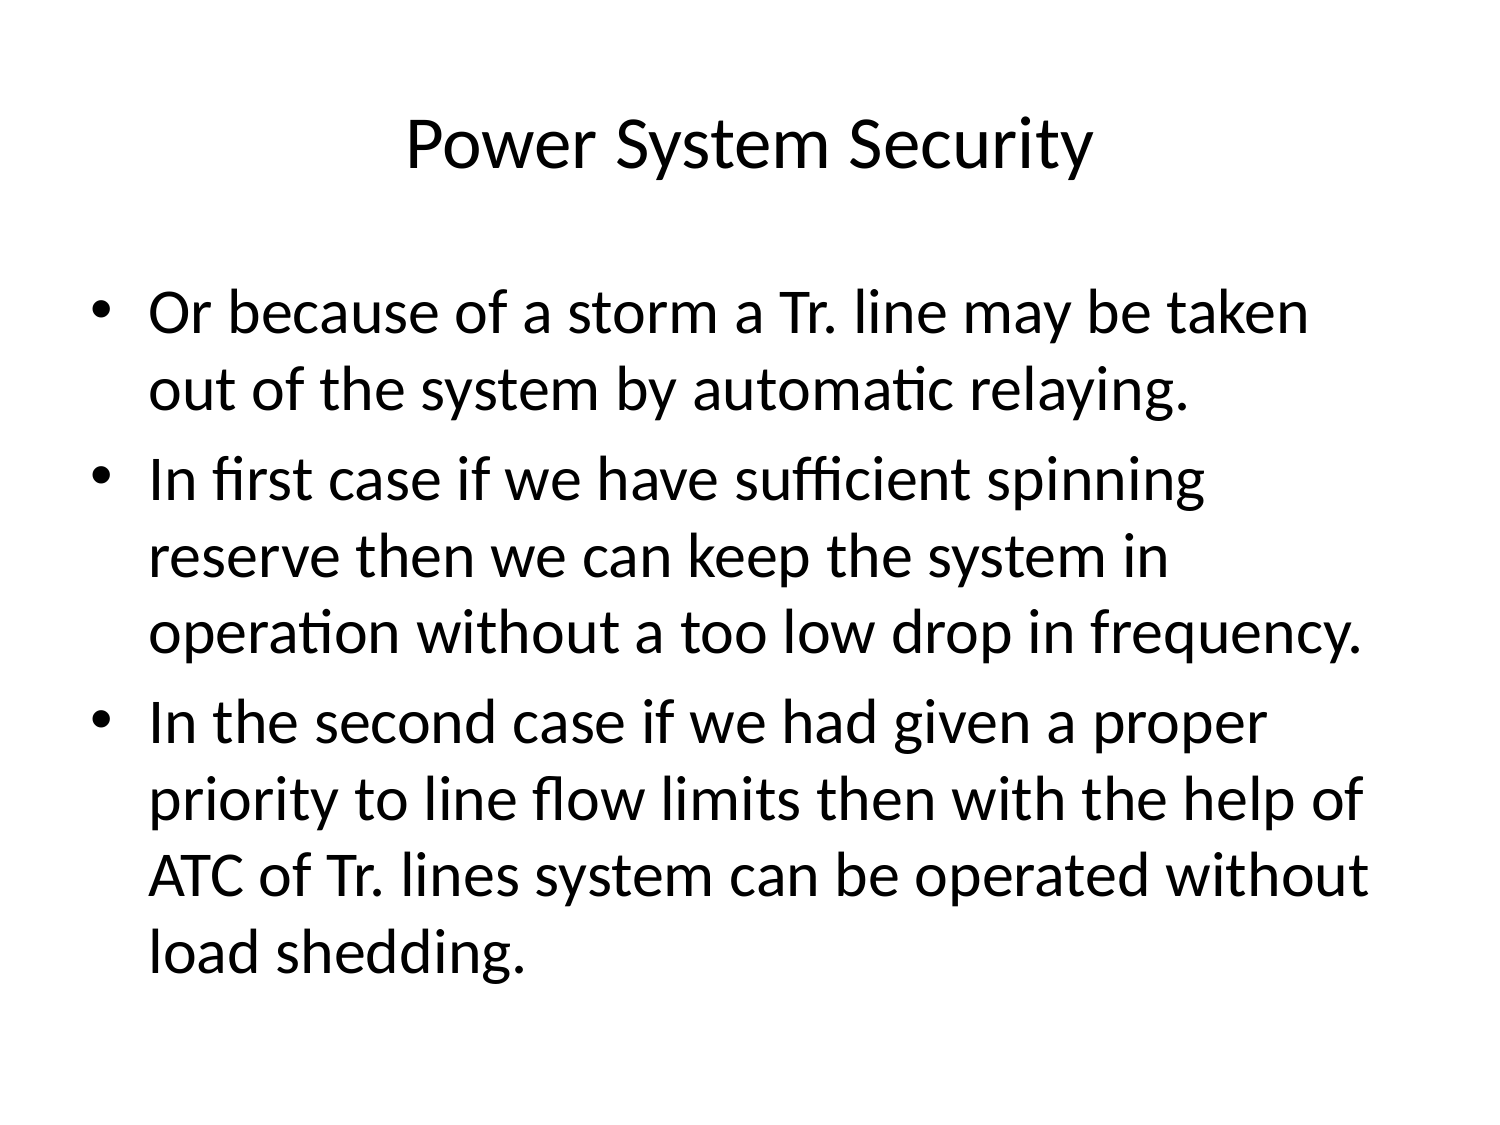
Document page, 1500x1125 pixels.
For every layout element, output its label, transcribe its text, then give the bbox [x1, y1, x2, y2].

list Or because of a storm a Tr. line may be taken out of the system by automatic relaying. In first case if we have sufficient spinning reserve then we can keep the system in operation without a too low drop in frequency. In the second case if we had given a proper priority to line flow limits then with the help of ATC of Tr. lines system can be operated without load shedding. [75, 262, 1425, 1005]
title Power System Security [75, 45, 1425, 233]
